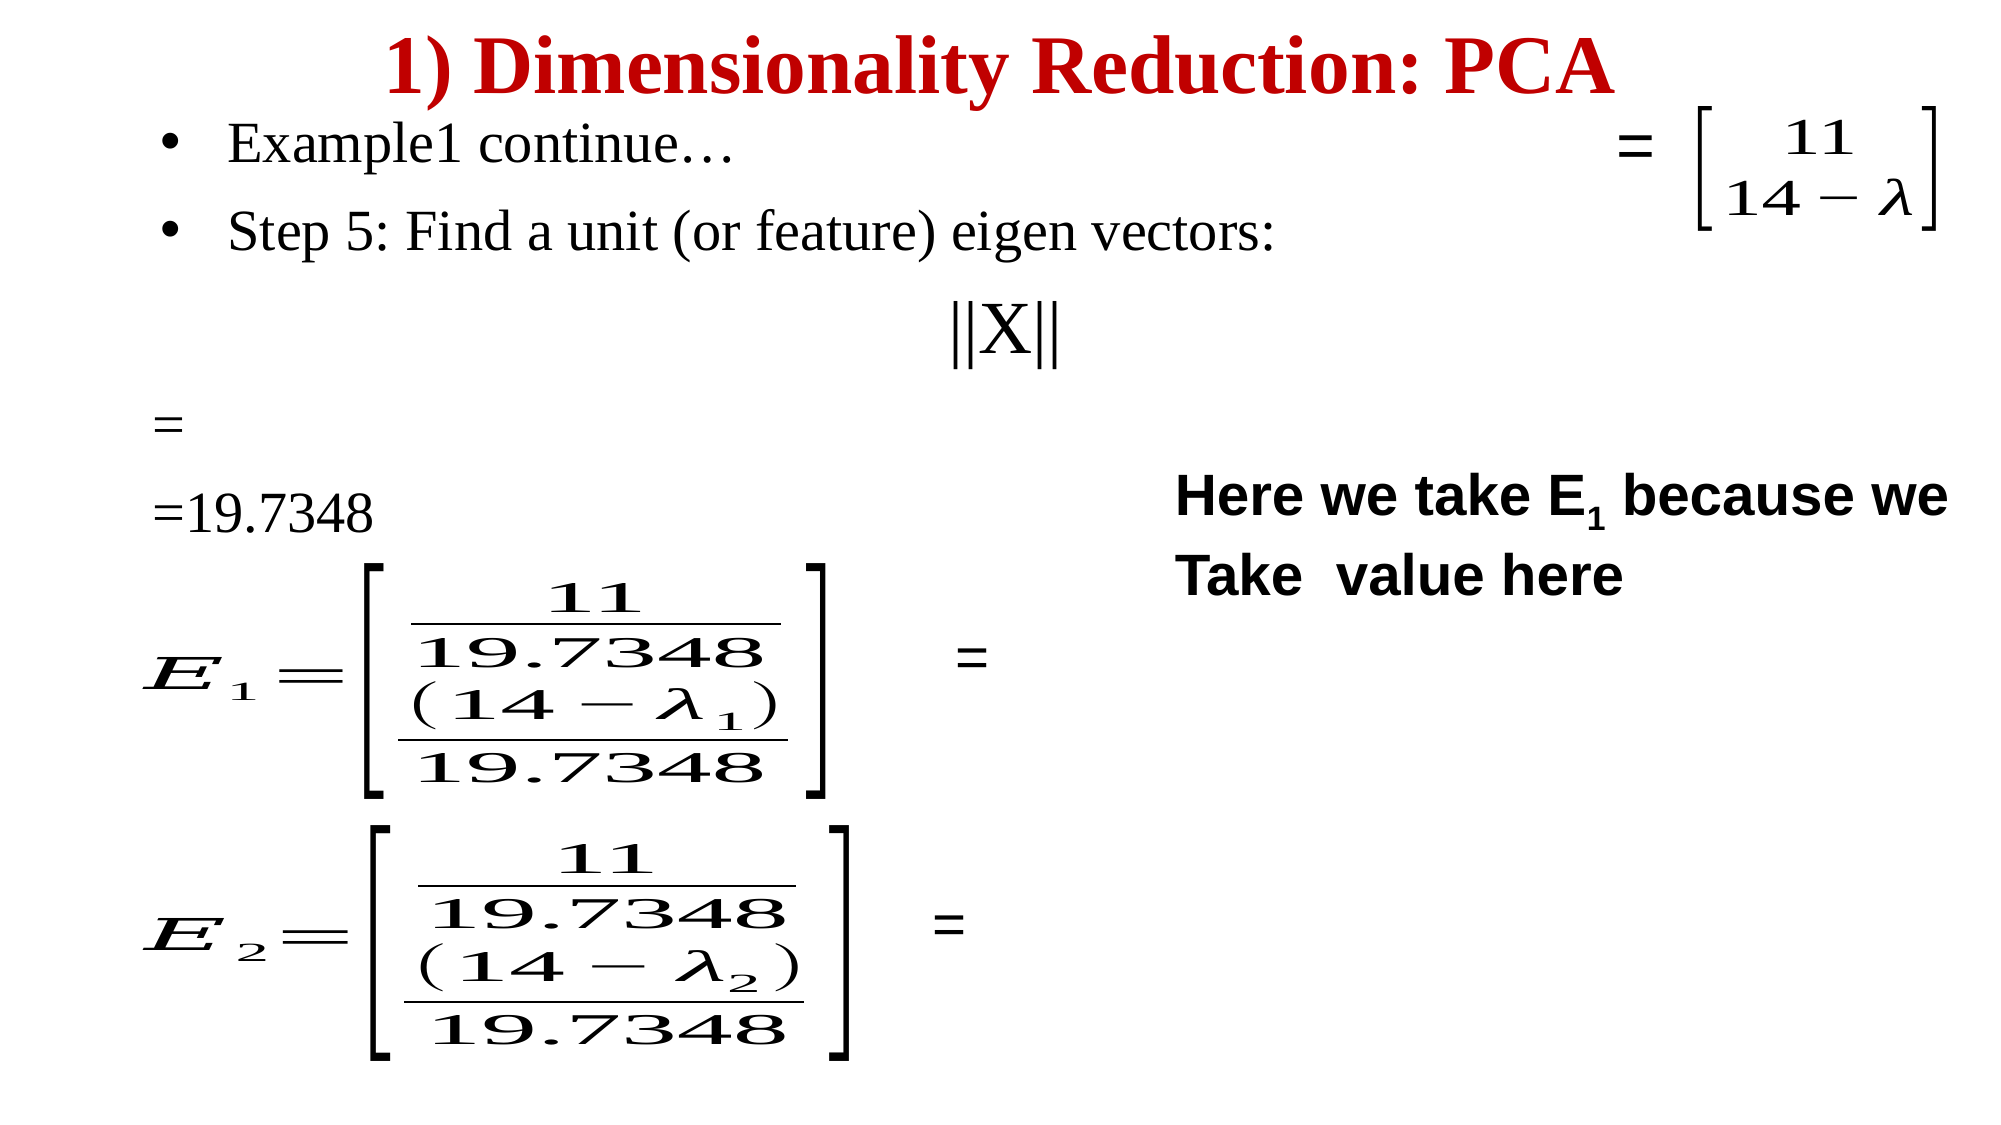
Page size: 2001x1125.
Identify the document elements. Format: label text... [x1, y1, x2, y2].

title 1) Dimensionality Reduction: PCA [0, 5, 2000, 128]
